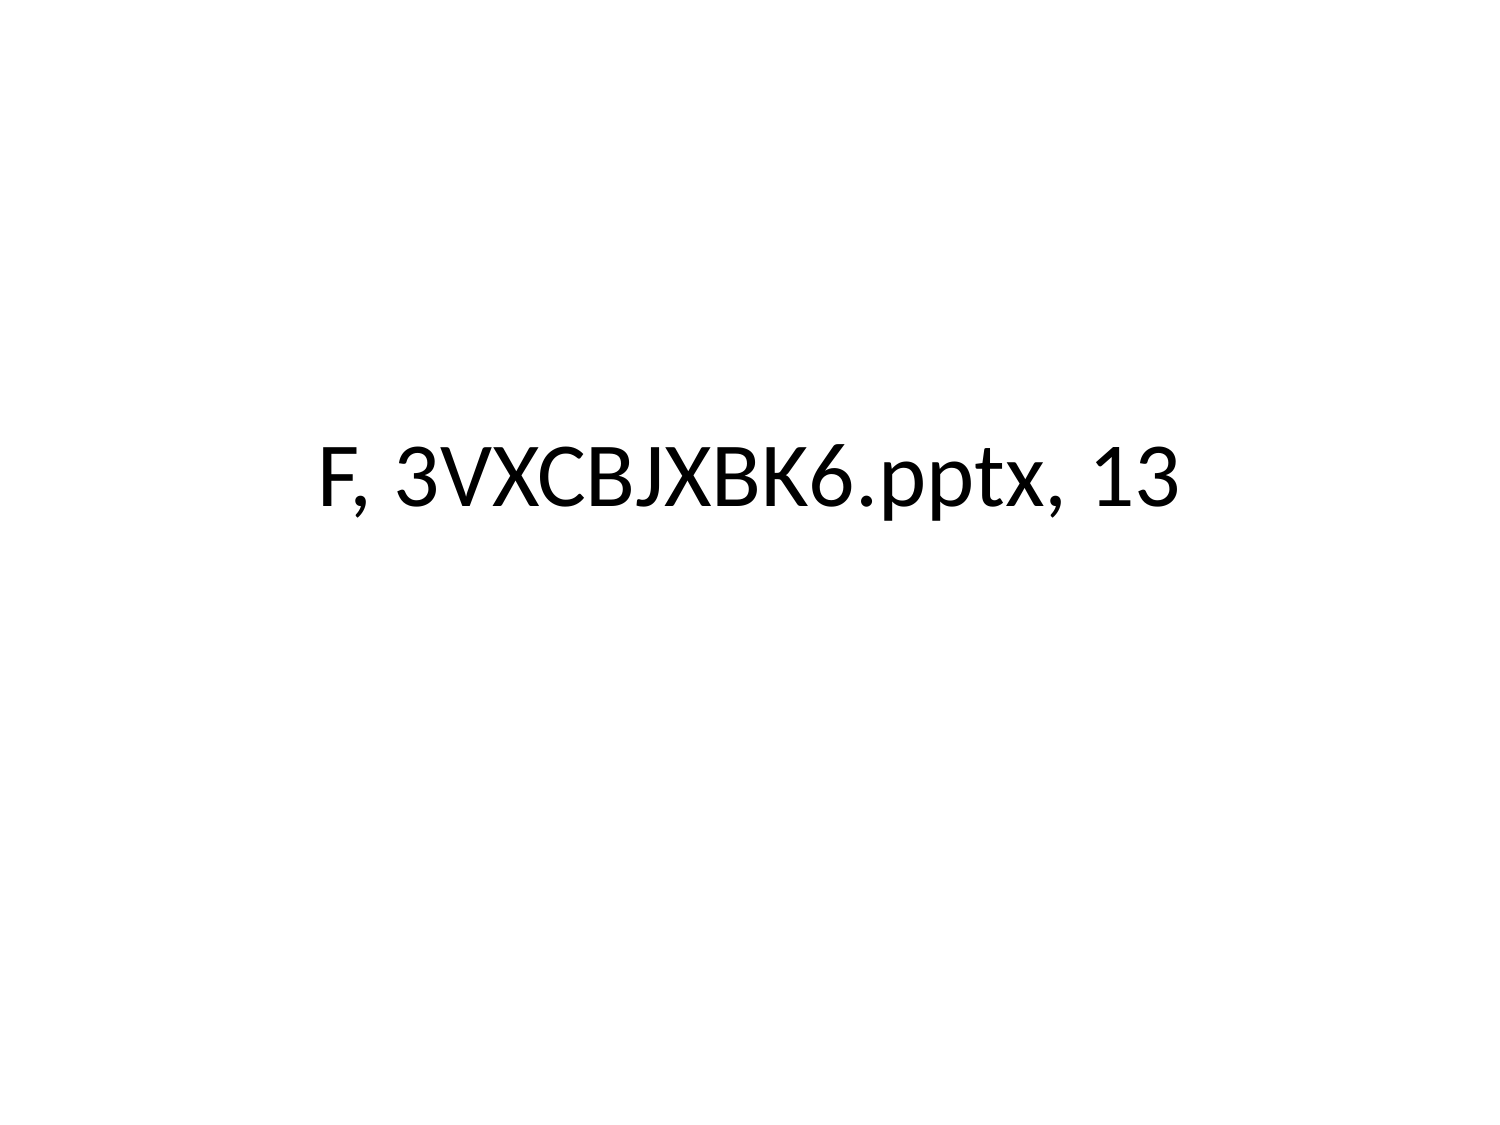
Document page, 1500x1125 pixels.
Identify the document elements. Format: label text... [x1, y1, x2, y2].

title F, 3VXCBJXBK6.pptx, 13 [112, 349, 1388, 591]
